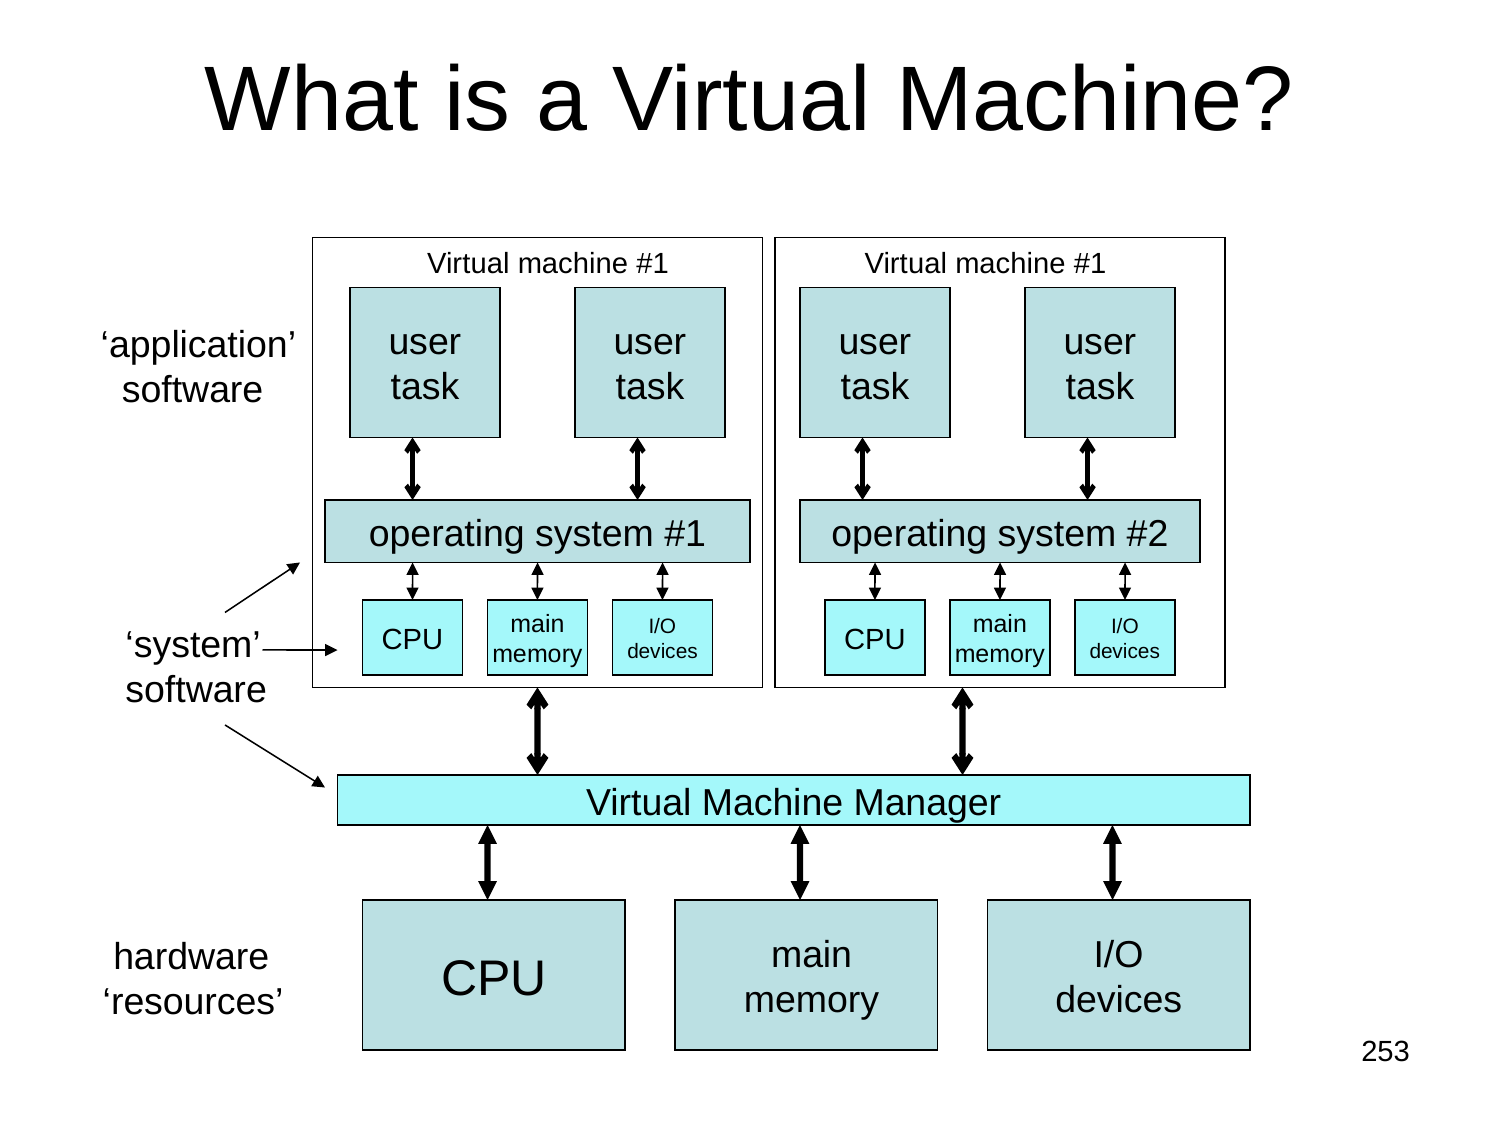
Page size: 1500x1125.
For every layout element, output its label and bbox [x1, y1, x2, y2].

text_box [100, 237, 1250, 1050]
text_box [224, 724, 325, 788]
slide_number [1074, 1024, 1426, 1103]
text_box [87, 924, 299, 1030]
title [74, 0, 1426, 188]
text_box [75, 312, 311, 418]
